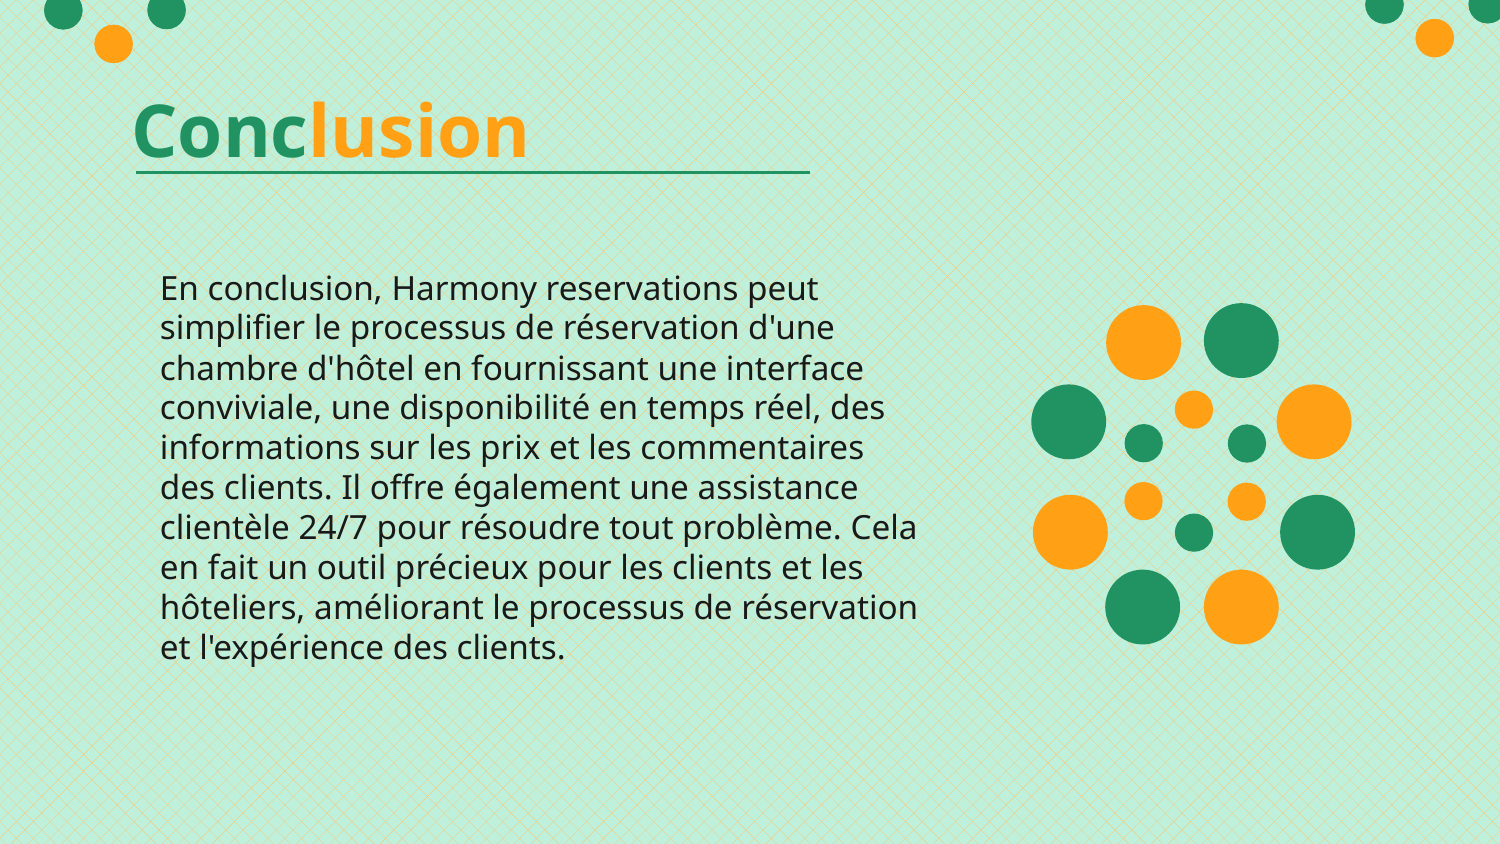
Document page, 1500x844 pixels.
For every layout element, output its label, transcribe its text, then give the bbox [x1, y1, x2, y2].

text_box [1203, 569, 1279, 645]
text_box [1031, 384, 1107, 460]
text_box [0, 0, 1500, 844]
text_box [1227, 482, 1266, 521]
subtitle En conclusion, Harmony reservations peut simplifier le processus de réservation d'une chambre d'hôtel en fournissant une interface conviviale, une disponibilité en temps réel, des informations sur les prix et les commentaires des clients. Il offre également une assistance clientèle 24/7 pour résoudre tout problème. Cela en fait un outil précieux pour les clients et les hôteliers, améliorant le processus de réservation et l'expérience des clients. [144, 251, 936, 518]
text_box [1032, 494, 1108, 570]
text_box [1280, 494, 1356, 570]
text_box [1276, 384, 1352, 460]
text_box [1227, 424, 1267, 463]
text_box Conclusion [0, 62, 546, 188]
text_box [1174, 513, 1214, 552]
text_box [1174, 390, 1214, 429]
text_box [1124, 482, 1163, 521]
text_box [1124, 424, 1163, 463]
text_box [1106, 305, 1182, 381]
text_box [1105, 569, 1181, 645]
text_box [1203, 303, 1279, 379]
